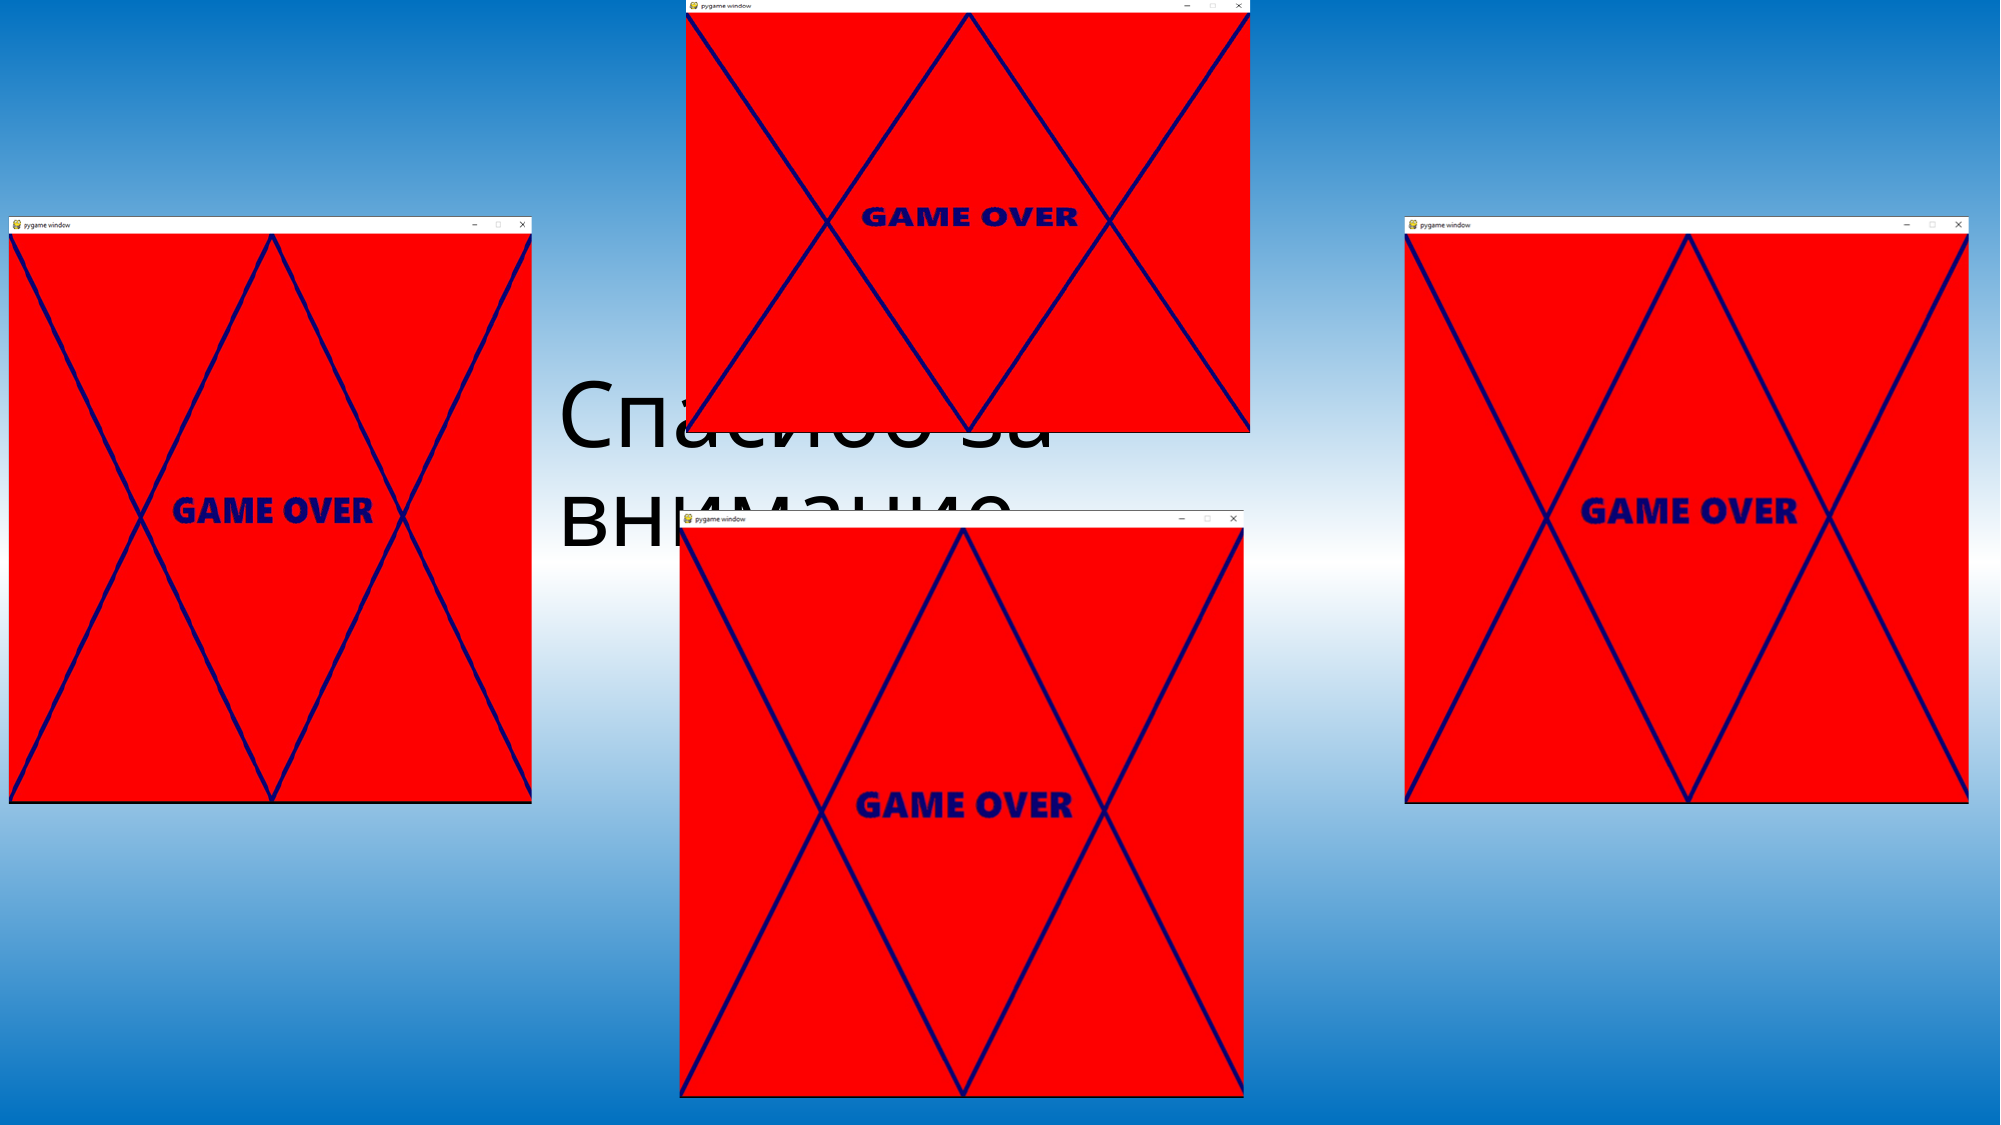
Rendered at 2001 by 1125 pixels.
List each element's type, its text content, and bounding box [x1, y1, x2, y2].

picture [679, 510, 1244, 1098]
picture [8, 216, 532, 805]
picture [1404, 216, 1969, 805]
picture [686, 0, 1251, 433]
title Спасибо за внимание [542, 358, 1404, 576]
